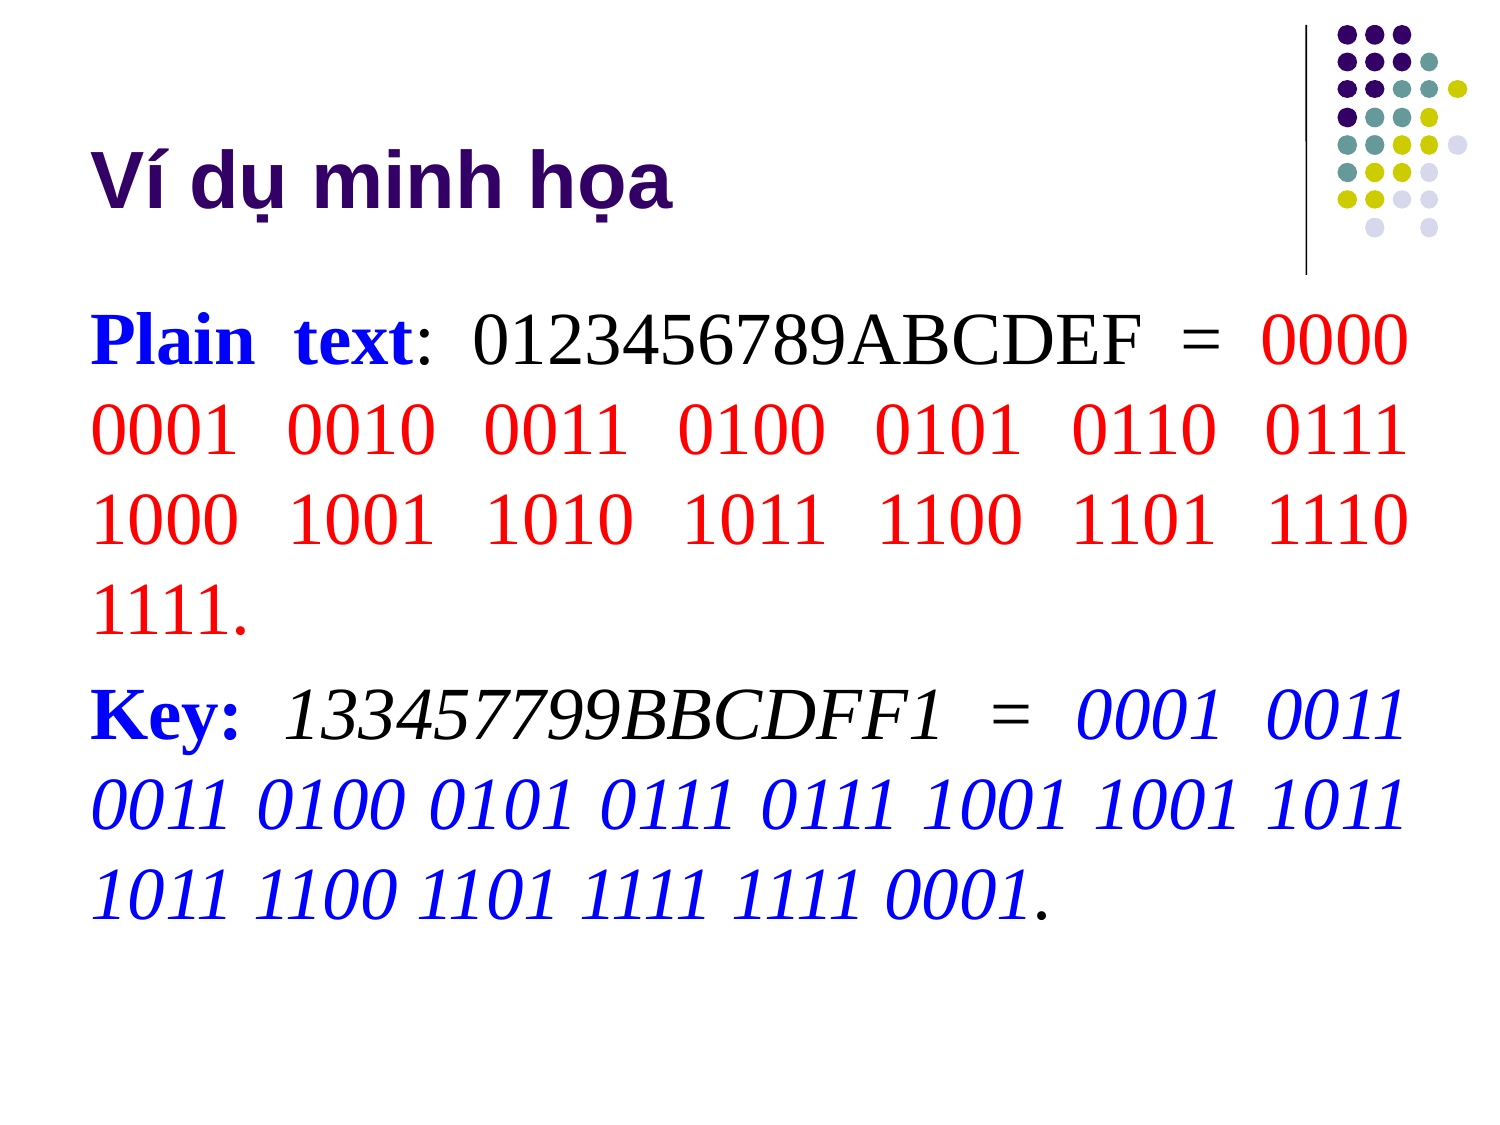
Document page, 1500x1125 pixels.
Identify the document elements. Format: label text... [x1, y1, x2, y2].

title Ví dụ minh họa [74, 19, 1313, 233]
list Plain text: 0123456789ABCDEF = 0000 0001 0010 0011 0100 0101 0110 0111 1000 1001 1010 1011 1100 1101 1110 1111. Key: 133457799BBCDFF1 = 0001 0011 0011 0100 0101 0111 0111 1001 1001 1011 1011 1100 1101 1111 1111 0001. [74, 281, 1426, 1006]
